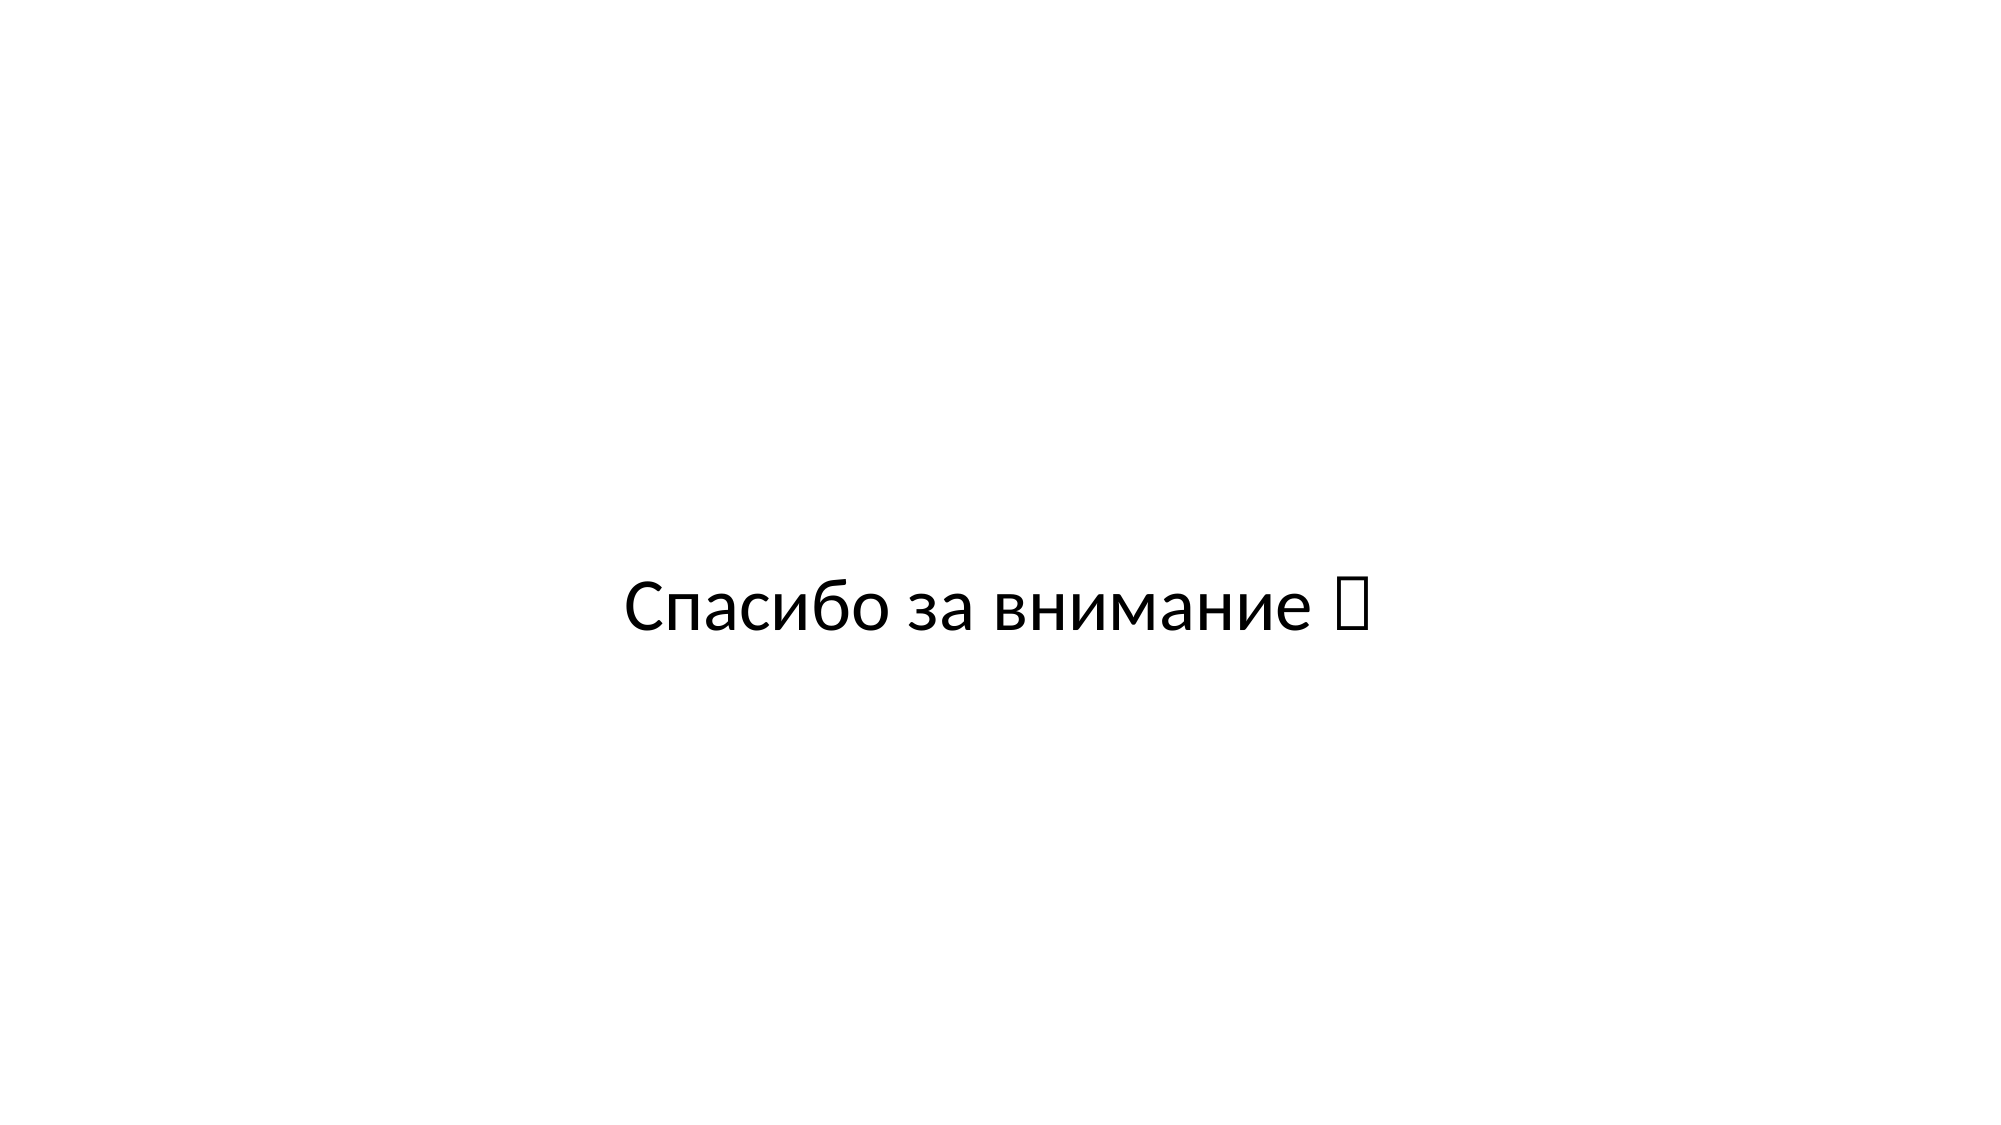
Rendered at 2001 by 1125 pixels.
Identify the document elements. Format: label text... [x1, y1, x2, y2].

list Спасибо за внимание  [137, 299, 1863, 1014]
